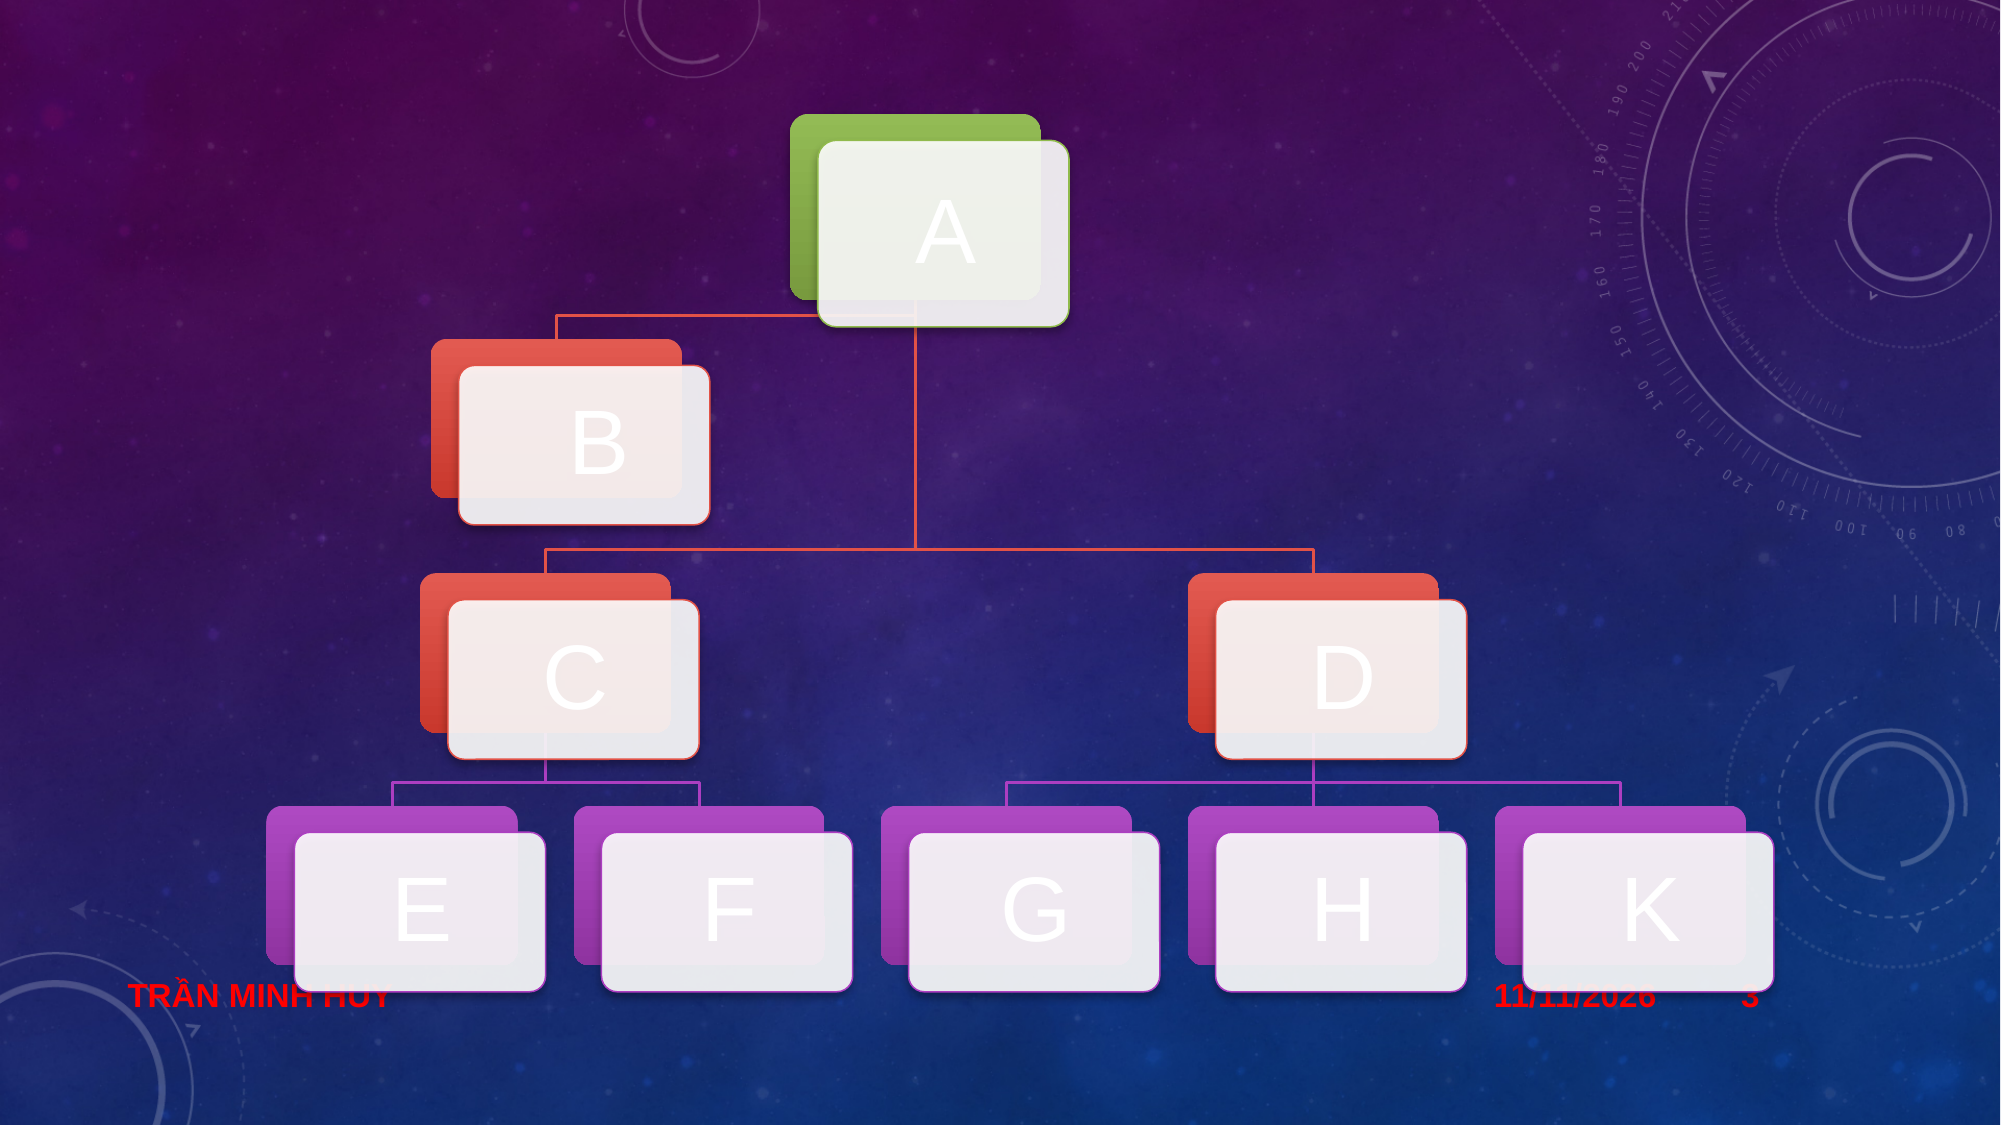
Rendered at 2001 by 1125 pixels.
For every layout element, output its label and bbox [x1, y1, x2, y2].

list [112, 81, 1775, 1125]
picture [0, 0, 2001, 1125]
